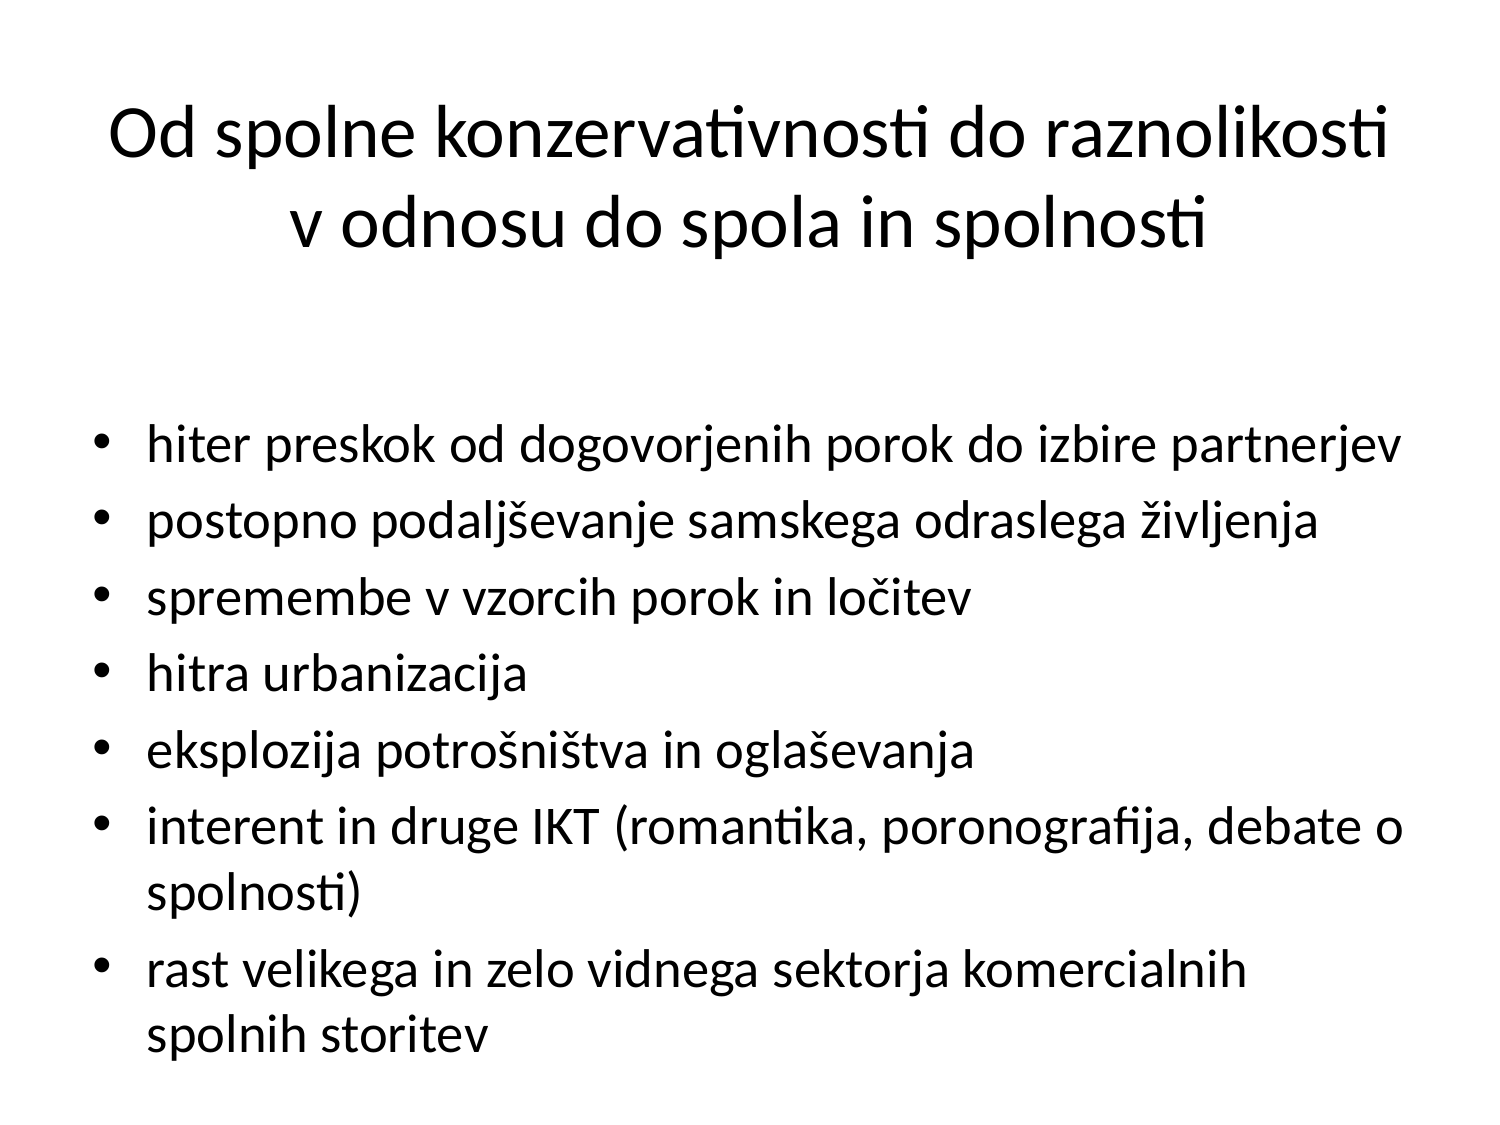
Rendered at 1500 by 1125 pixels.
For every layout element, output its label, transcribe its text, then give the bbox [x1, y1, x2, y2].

title Od spolne konzervativnosti do raznolikosti v odnosu do spola in spolnosti [75, 45, 1425, 300]
list hiter preskok od dogovorjenih porok do izbire partnerjev postopno podaljševanje samskega odraslega življenja spremembe v vzorcih porok in ločitev hitra urbanizacija eksplozija potrošništva in oglaševanja interent in druge IKT (romantika, poronografija, debate o spolnosti) rast velikega in zelo vidnega sektorja komercialnih spolnih storitev [77, 399, 1428, 1125]
